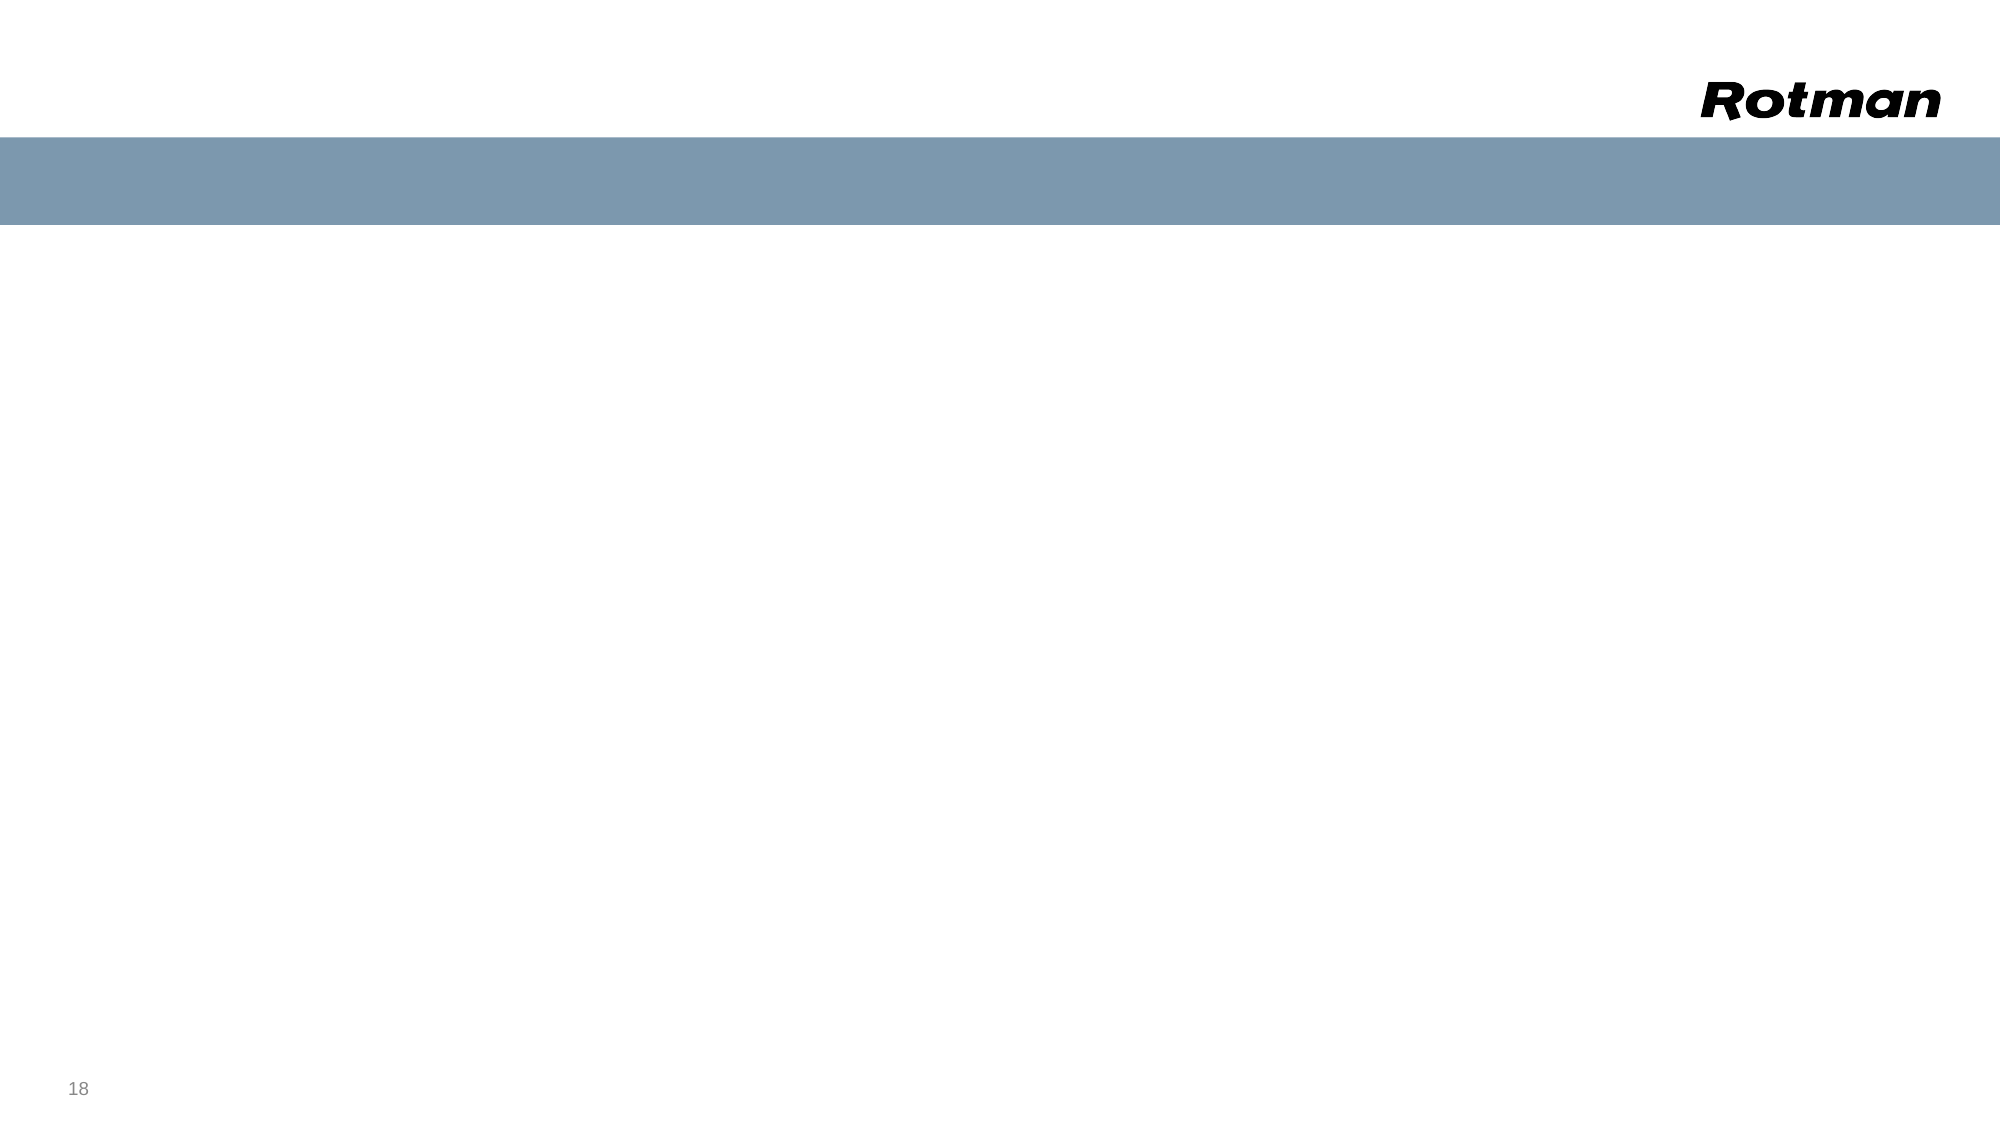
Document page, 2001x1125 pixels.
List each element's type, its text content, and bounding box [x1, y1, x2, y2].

picture [1688, 68, 1954, 138]
slide_number 18 [39, 1070, 118, 1106]
